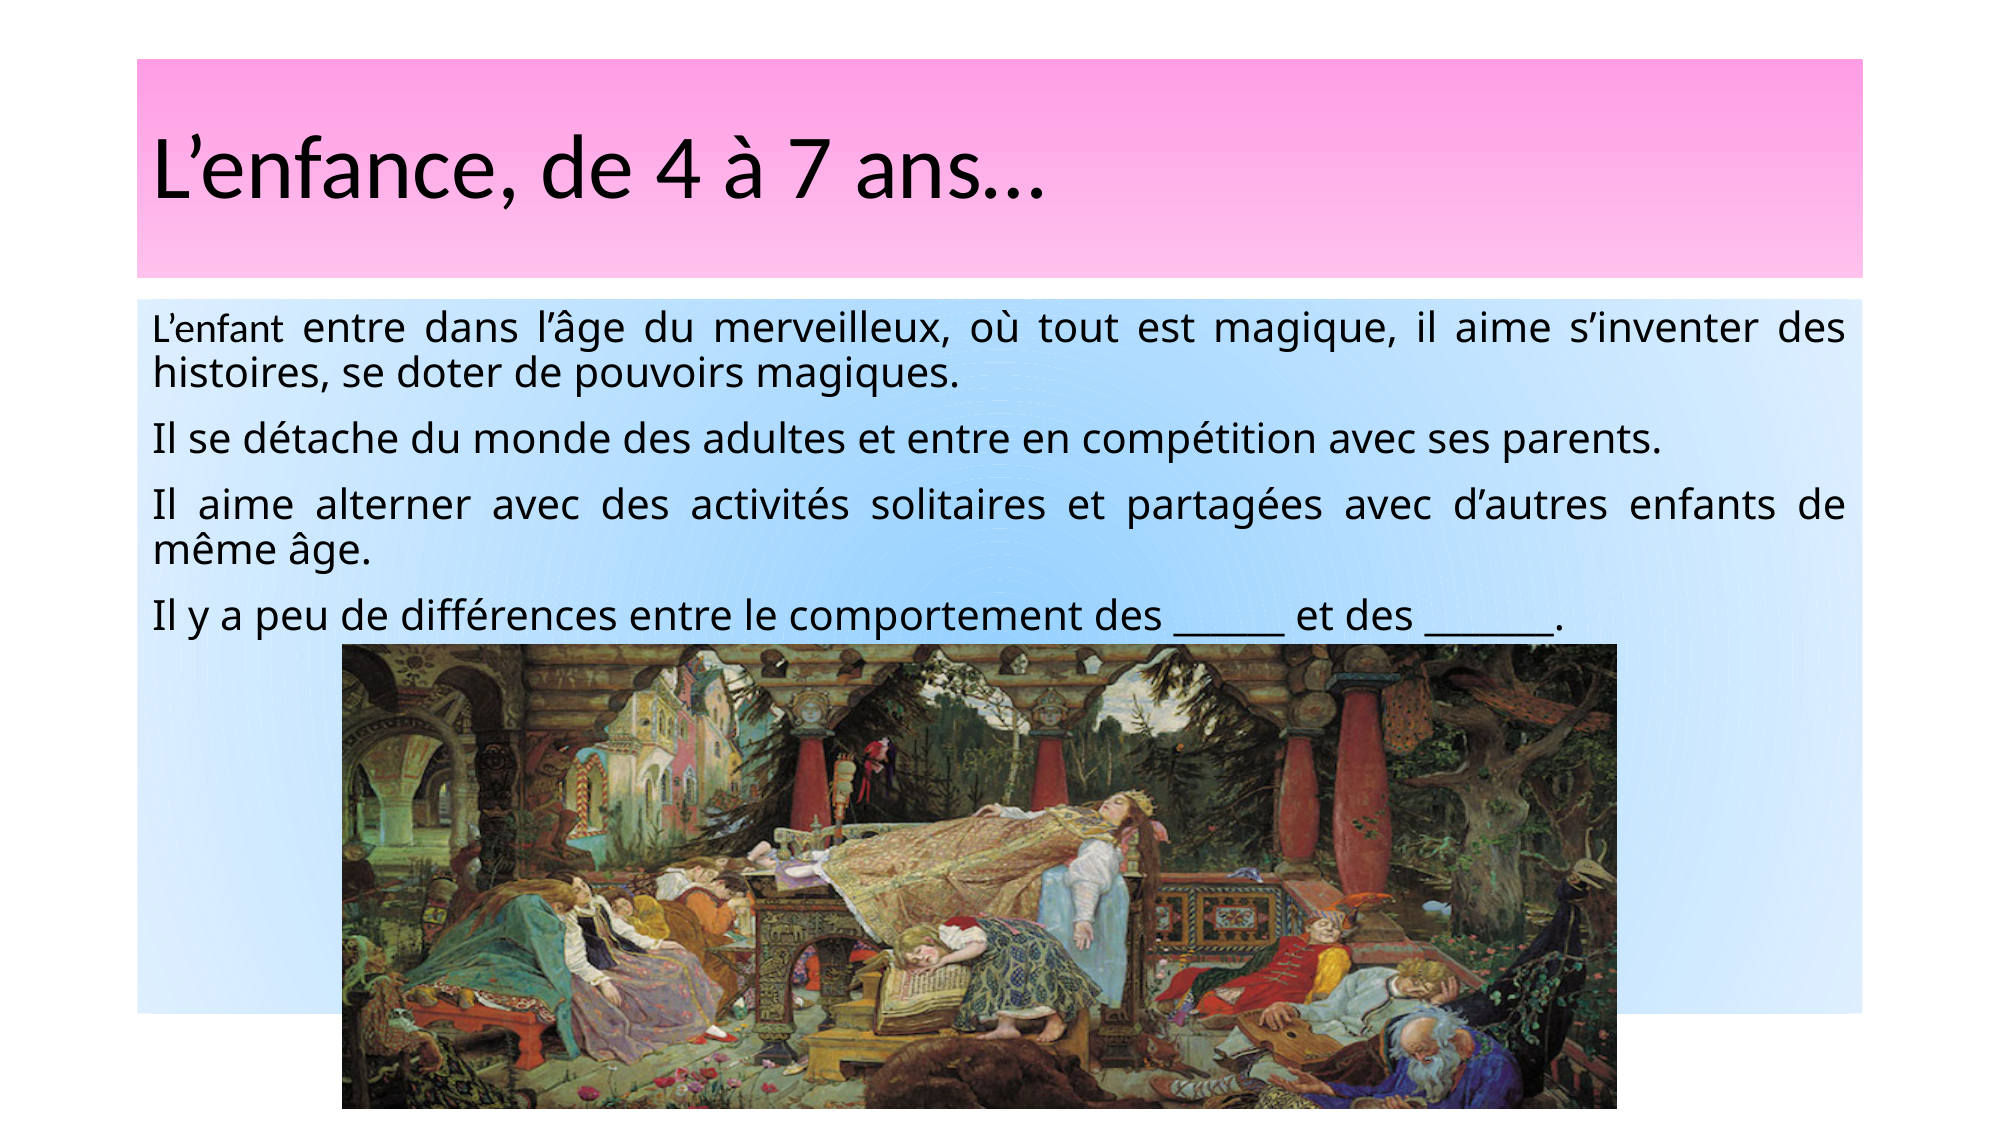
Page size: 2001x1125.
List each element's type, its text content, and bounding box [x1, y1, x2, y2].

title L’enfance, de 4 à 7 ans… [137, 59, 1863, 278]
list L’enfant entre dans l’âge du merveilleux, où tout est magique, il aime s’inventer des histoires, se doter de pouvoirs magiques. Il se détache du monde des adultes et entre en compétition avec ses parents. Il aime alterner avec des activités solitaires et partagées avec d’autres enfants de même âge. Il y a peu de différences entre le comportement des ______ et des _______. [137, 299, 1863, 1014]
picture [342, 644, 1617, 1109]
